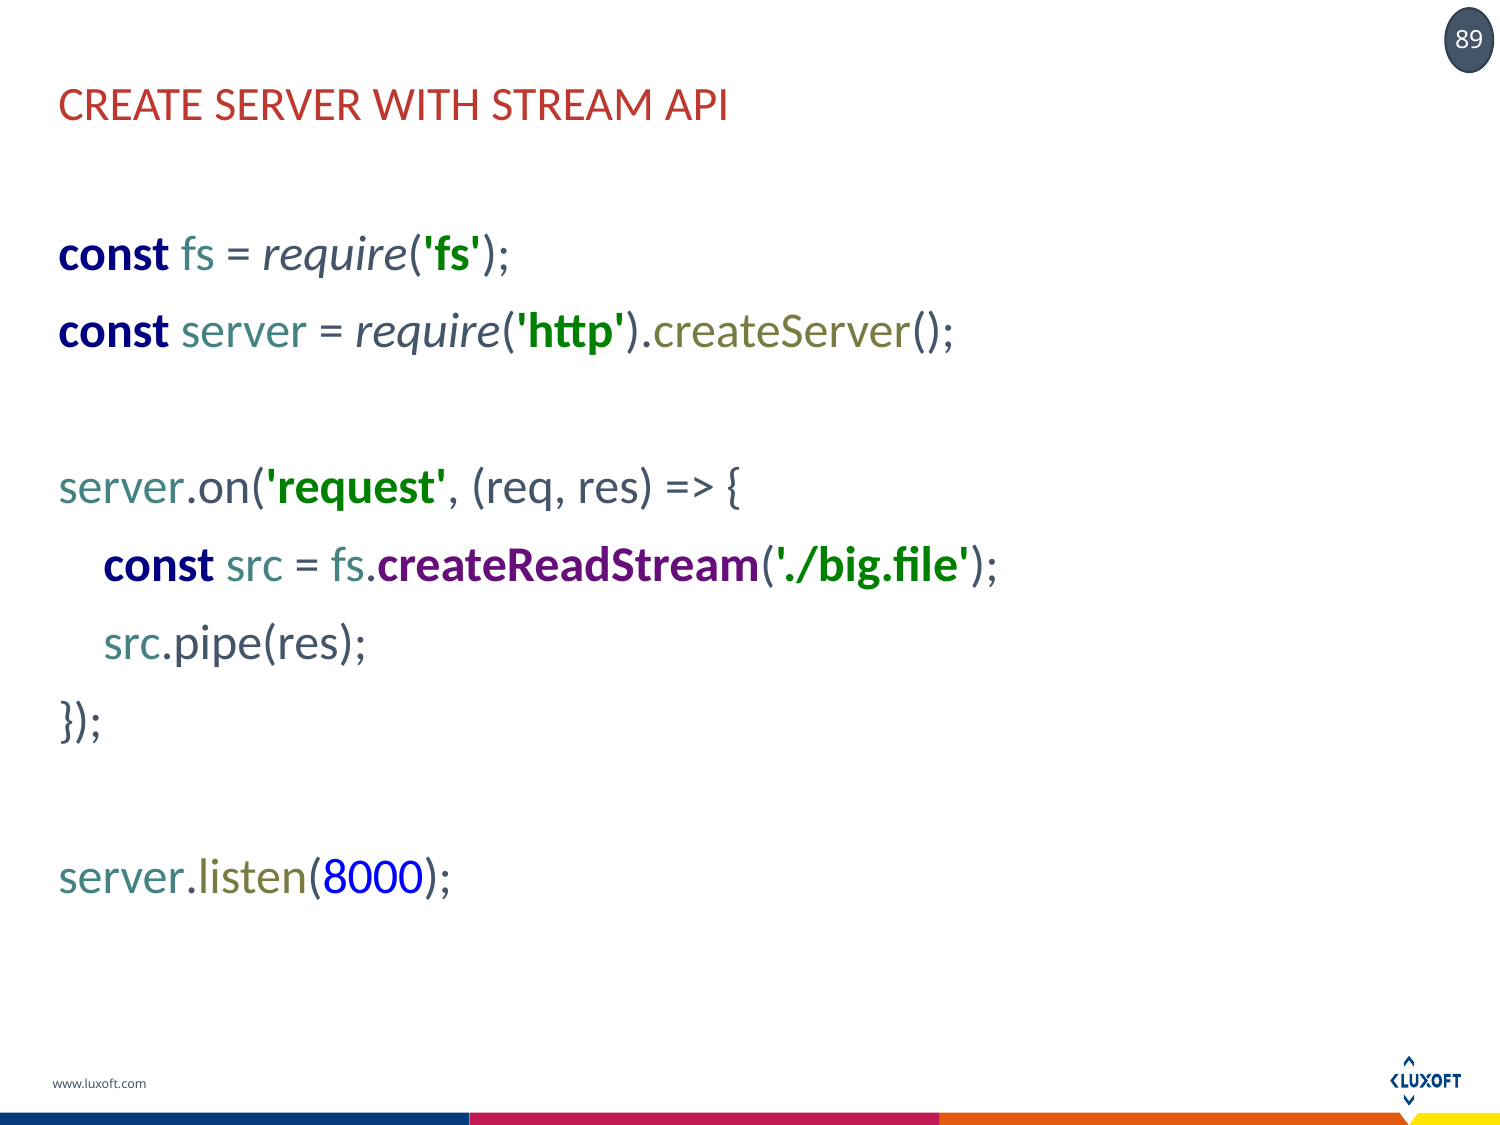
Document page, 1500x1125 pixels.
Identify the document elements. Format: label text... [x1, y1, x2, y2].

title create server with stream api [47, 59, 1457, 143]
list const fs = require('fs'); const server = require('http').createServer(); server.on('request', (req, res) => { const src = fs.createReadStream('./big.file'); src.pipe(res); }); server.listen(8000); [47, 196, 1457, 1018]
